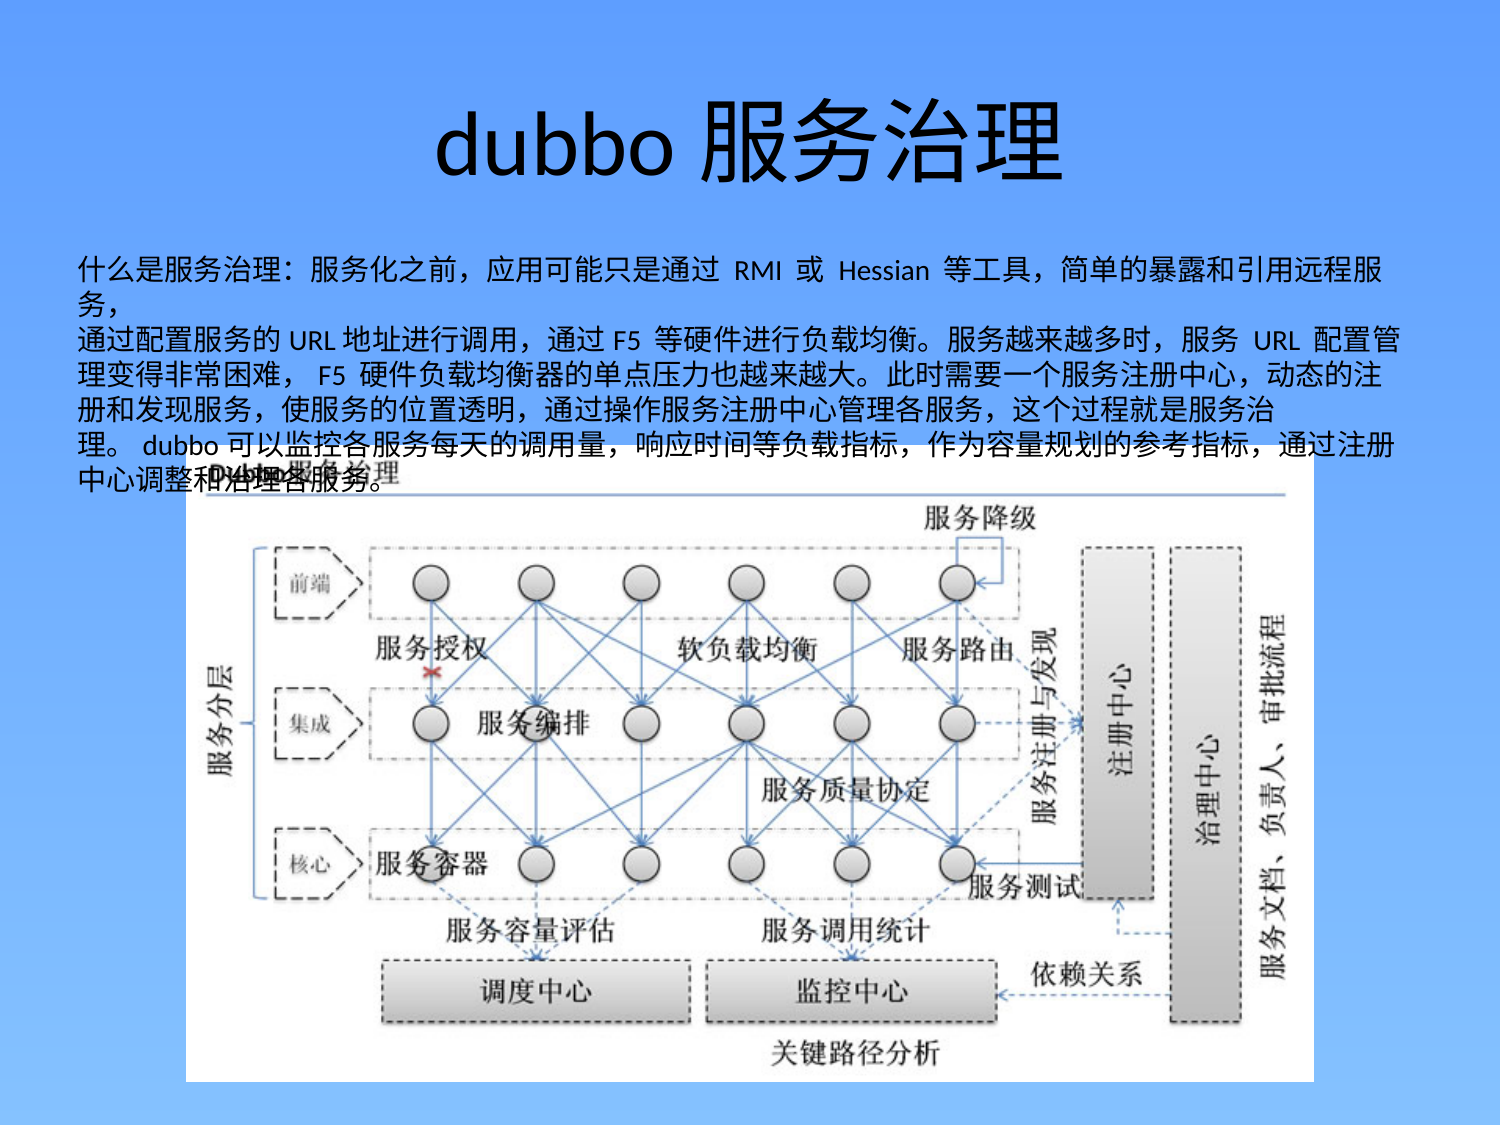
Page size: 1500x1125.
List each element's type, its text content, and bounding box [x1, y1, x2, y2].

text_box 什么是服务治理：服务化之前，应用可能只是通过 RMI 或 Hessian 等工具，简单的暴露和引用远程服务， 通过配置服务的URL地址进行调用，通过F5 等硬件进行负载均衡。服务越来越多时，服务 URL 配置管理变得非常困难，F5 硬件负载均衡器的单点压力也越来越大。此时需要一个服务注册中心，动态的注册和发现服务，使服务的位置透明，通过操作服务注册中心管理各服务，这个过程就是服务治理。dubbo可以监控各服务每天的调用量，响应时间等负载指标，作为容量规划的参考指标，通过注册中心调整和治理各服务。 [62, 244, 1425, 504]
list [186, 445, 1314, 1082]
title dubbo服务治理 [75, 45, 1425, 233]
